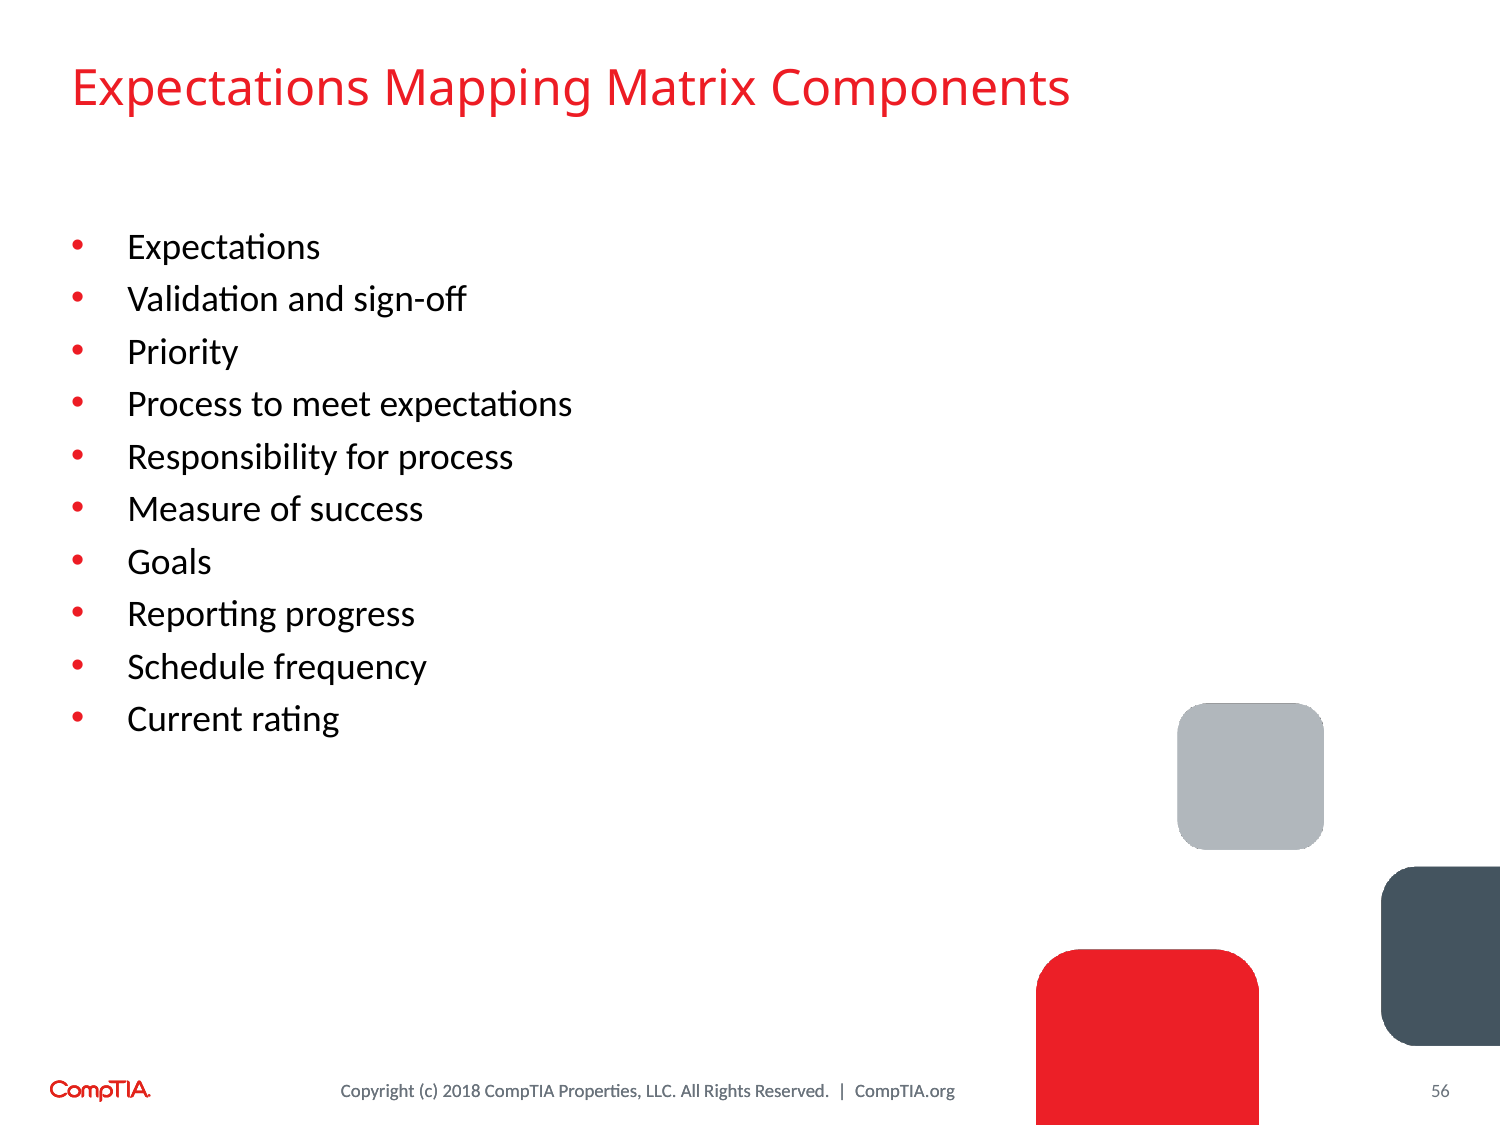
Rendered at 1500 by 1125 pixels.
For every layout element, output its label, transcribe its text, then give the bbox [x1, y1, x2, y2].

title Expectations Mapping Matrix Components [56, 16, 1444, 155]
slide_number 56 [1407, 1067, 1450, 1113]
list Expectations Validation and sign-off Priority Process to meet expectations Responsibility for process Measure of success Goals Reporting progress Schedule frequency Current rating [56, 214, 1444, 1000]
picture [1028, 696, 1500, 1125]
